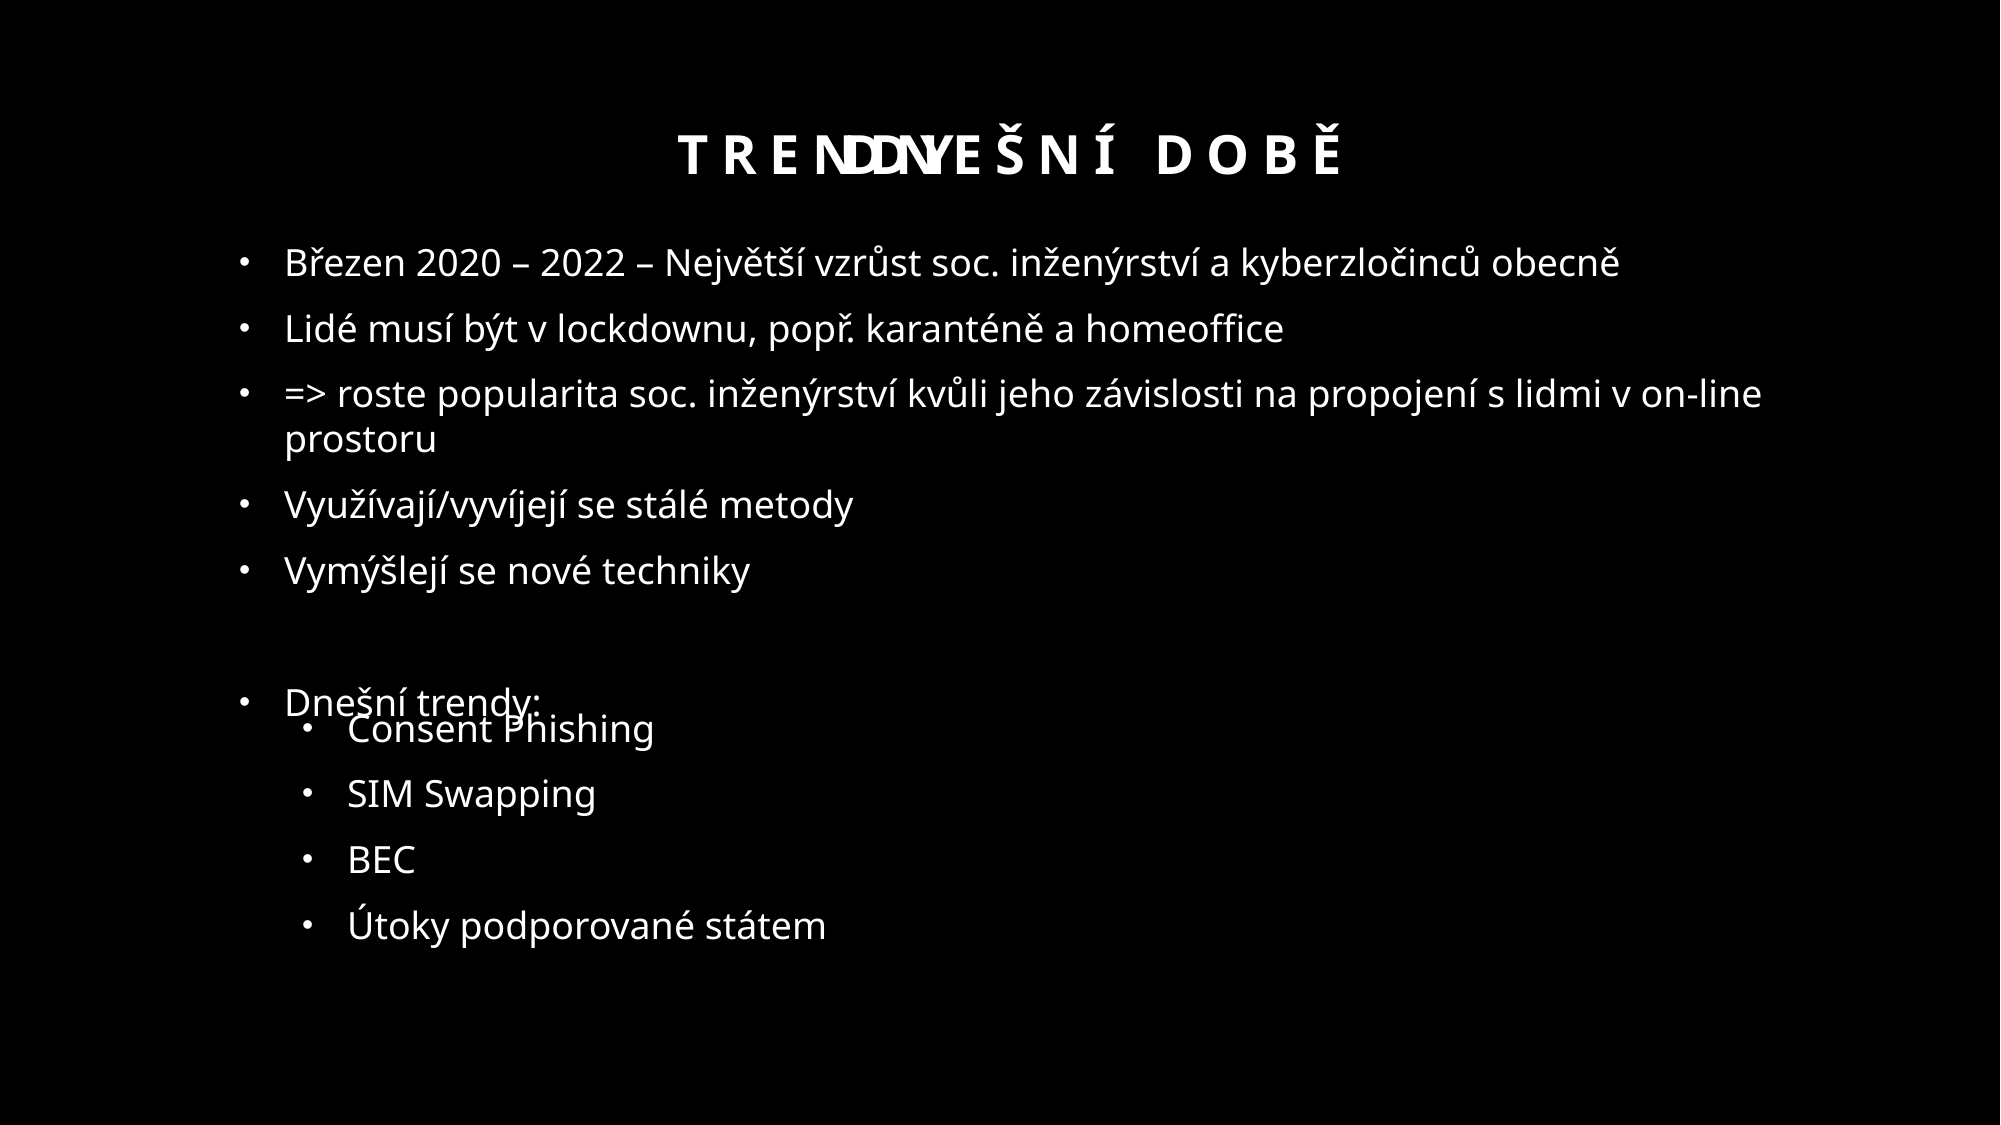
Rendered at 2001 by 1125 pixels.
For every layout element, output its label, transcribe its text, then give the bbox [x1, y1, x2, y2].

title dnešní době [287, 47, 1713, 193]
list Březen 2020 – 2022 – Největší vzrůst soc. inženýrství a kyberzločinců obecně Lidé musí být v lockdownu, popř. karanténě a homeoffice => roste popularita soc. inženýrství kvůli jeho závislosti na propojení s lidmi v on-line prostoru Využívají/vyvíjejí se stálé metody Vymýšlejí se nové techniky Dnešní trendy: [224, 231, 1838, 1078]
text_box Consent Phishing SIM Swapping BEC Útoky podporované státem [287, 697, 1325, 976]
text_box TrEndy [662, 82, 1896, 194]
